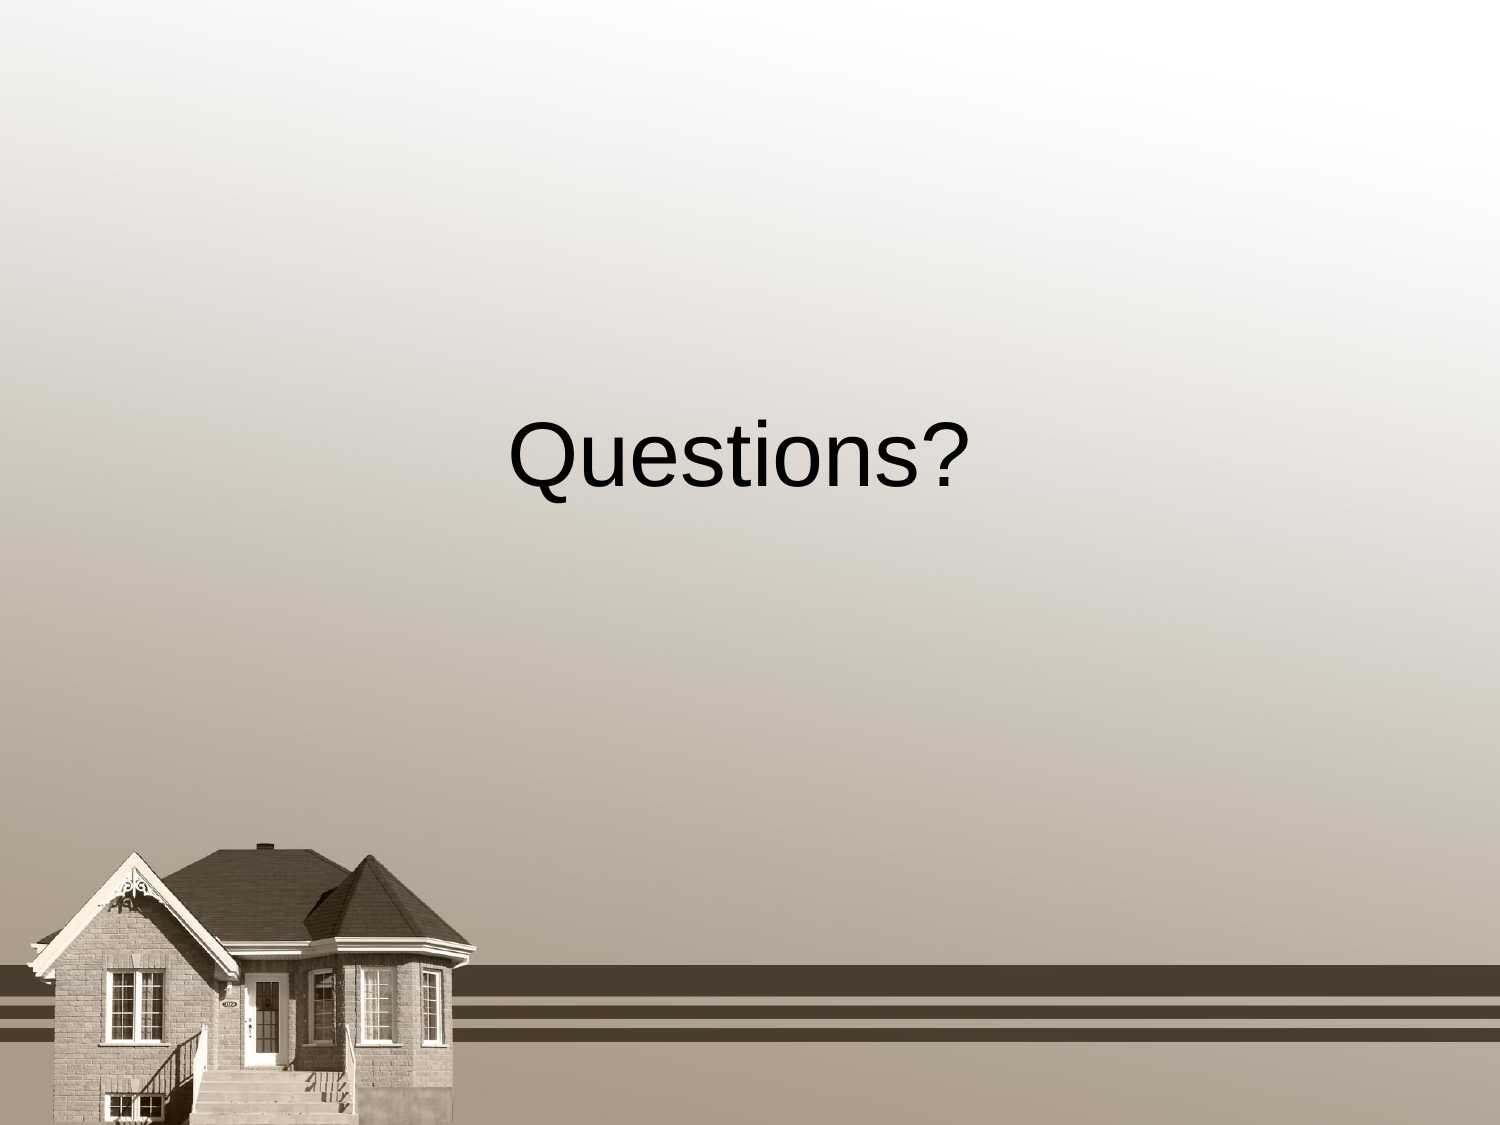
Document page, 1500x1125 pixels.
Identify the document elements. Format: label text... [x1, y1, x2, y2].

picture [0, 0, 1500, 1125]
list Questions? [64, 77, 1416, 821]
